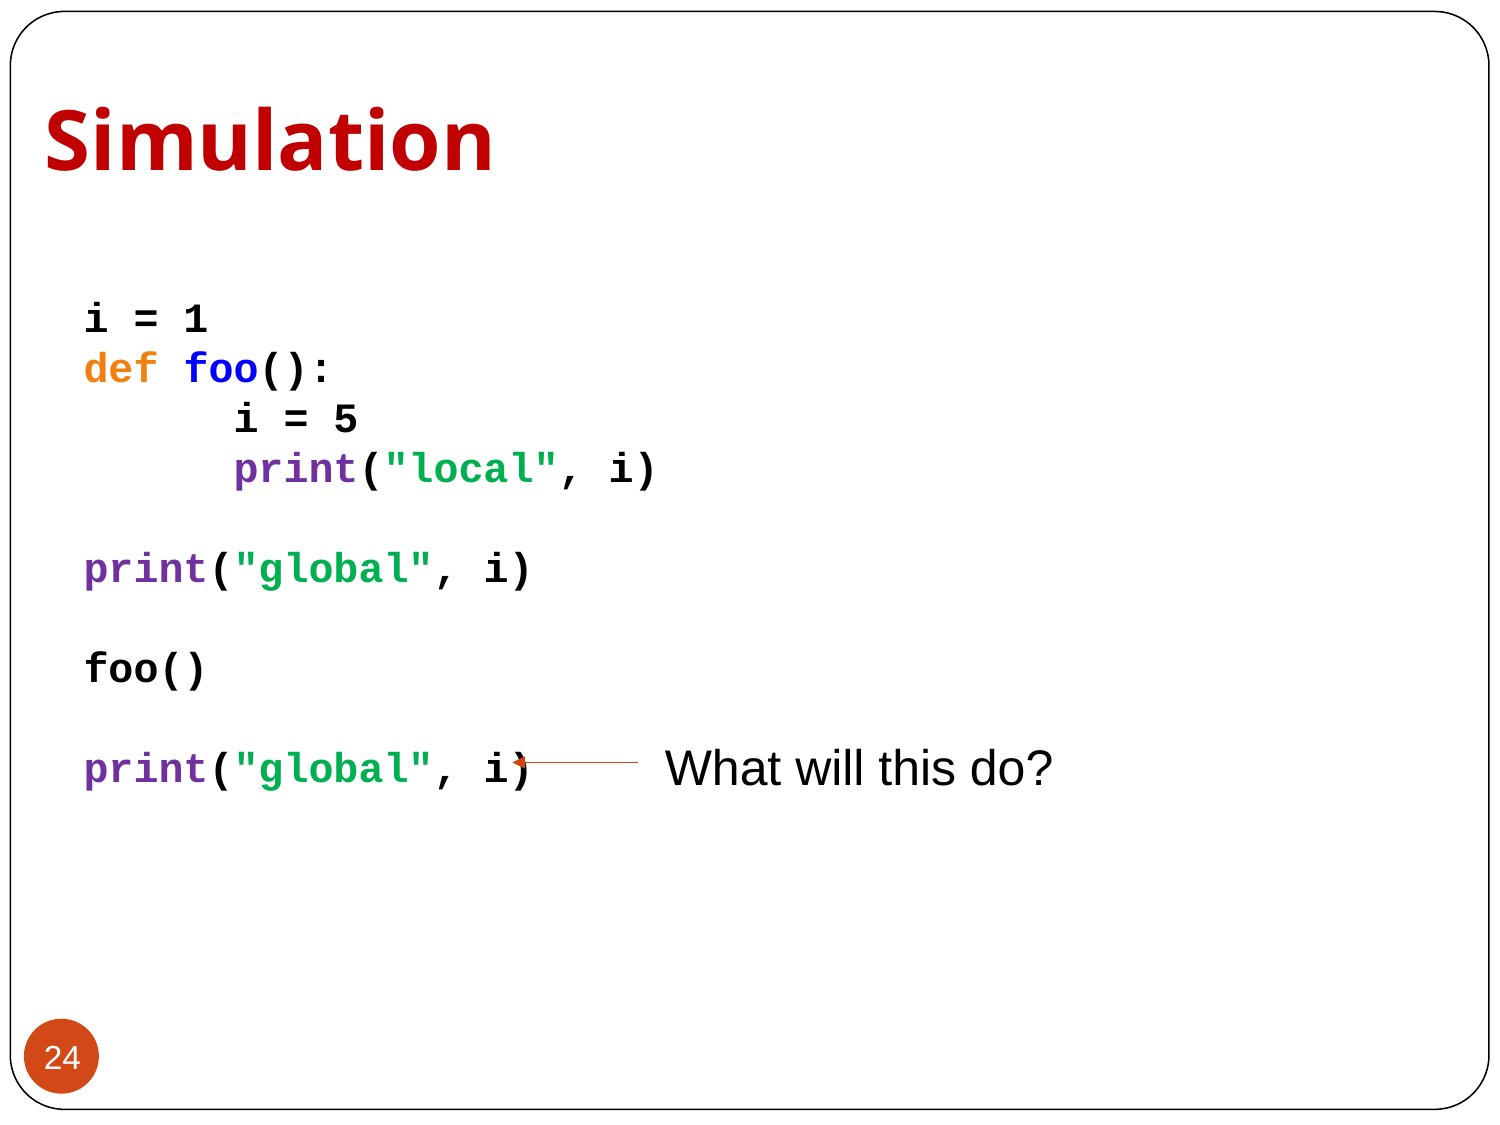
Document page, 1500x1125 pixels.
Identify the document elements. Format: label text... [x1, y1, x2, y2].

title Simulation [29, 14, 1305, 203]
text_box What will this do? [650, 728, 1275, 803]
text_box i = 1 def foo(): i = 5 print("local", i) print("global", i) foo() print("global", i) [68, 283, 694, 798]
